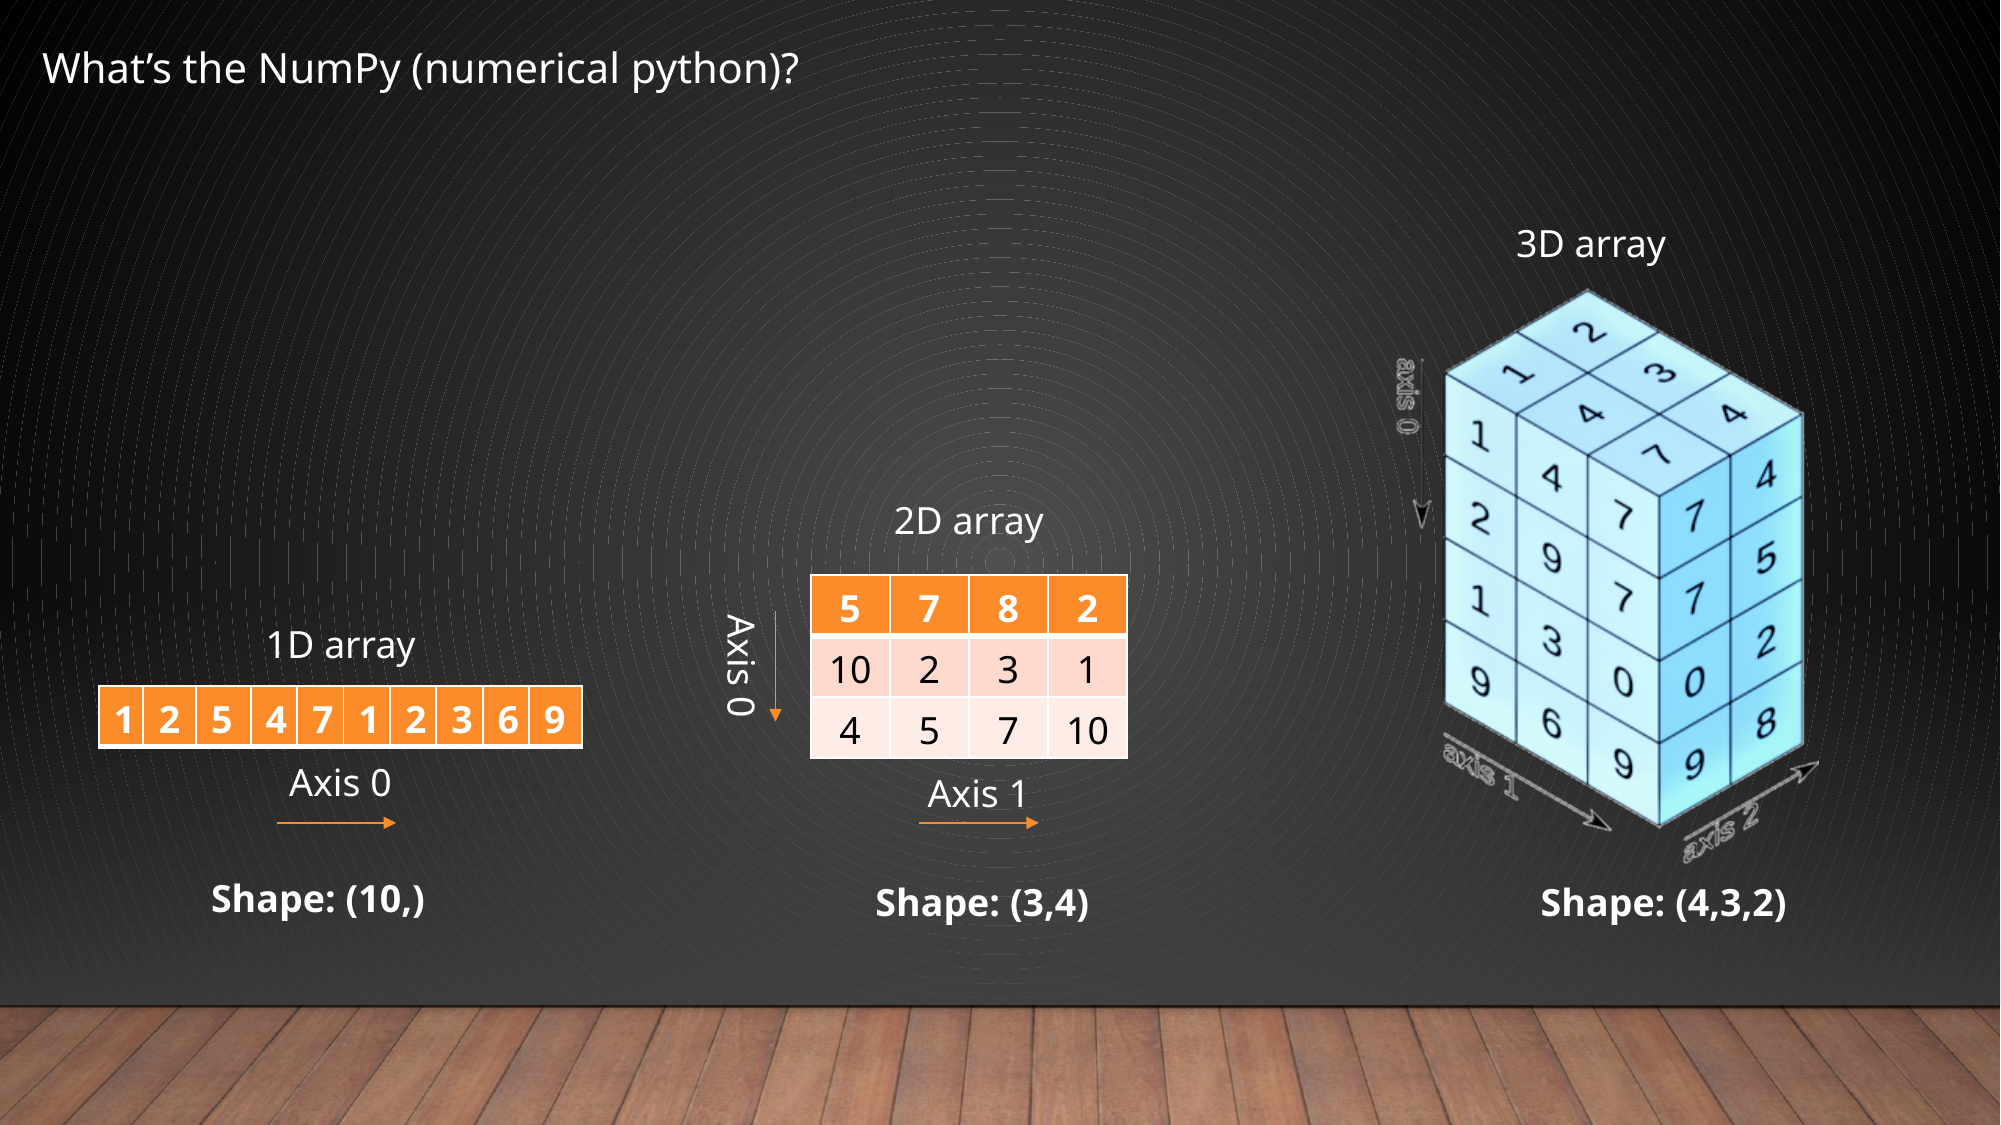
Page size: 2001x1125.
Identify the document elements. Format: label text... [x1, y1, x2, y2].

table_cell 10 [1049, 698, 1126, 757]
text_box 3D array [1501, 212, 1681, 273]
table_cell 7 [970, 698, 1047, 757]
picture [0, 1005, 2000, 1125]
text_box Axis 0 [712, 600, 773, 733]
table_header 7 [298, 687, 343, 744]
table_cell 3 [970, 639, 1047, 696]
table_header 1 [100, 687, 142, 744]
table_cell 5 [891, 698, 968, 757]
table_header 5 [213, 707, 230, 733]
text_box Axis 0 [274, 751, 407, 811]
table_header 7 [891, 576, 968, 633]
table_header 2 [144, 687, 195, 744]
table_header 4 [252, 687, 296, 744]
table_header 8 [970, 576, 1047, 633]
text_box Axis 1 [912, 762, 1046, 822]
text_box 1D array [250, 614, 431, 674]
table_header 1 [344, 687, 389, 744]
text_box Shape: (4,3,2) [1525, 871, 1802, 932]
table_header 5 [812, 576, 889, 633]
table_header 6 [484, 687, 528, 744]
text_box Shape: (10,) [196, 867, 440, 927]
table_cell 10 [812, 639, 889, 696]
picture [1388, 287, 1819, 868]
table_header 2 [391, 687, 435, 744]
text_box 2D array [879, 489, 1059, 549]
table_header 2 [1049, 576, 1126, 633]
table_cell 1 [1049, 639, 1126, 696]
table_header 9 [530, 687, 581, 744]
text_box Shape: (3,4) [860, 871, 1105, 932]
table_cell 2 [891, 639, 968, 696]
table_cell 4 [812, 698, 889, 757]
table_header 3 [437, 687, 482, 744]
text_box What’s the NumPy (numerical python)? [27, 34, 814, 100]
